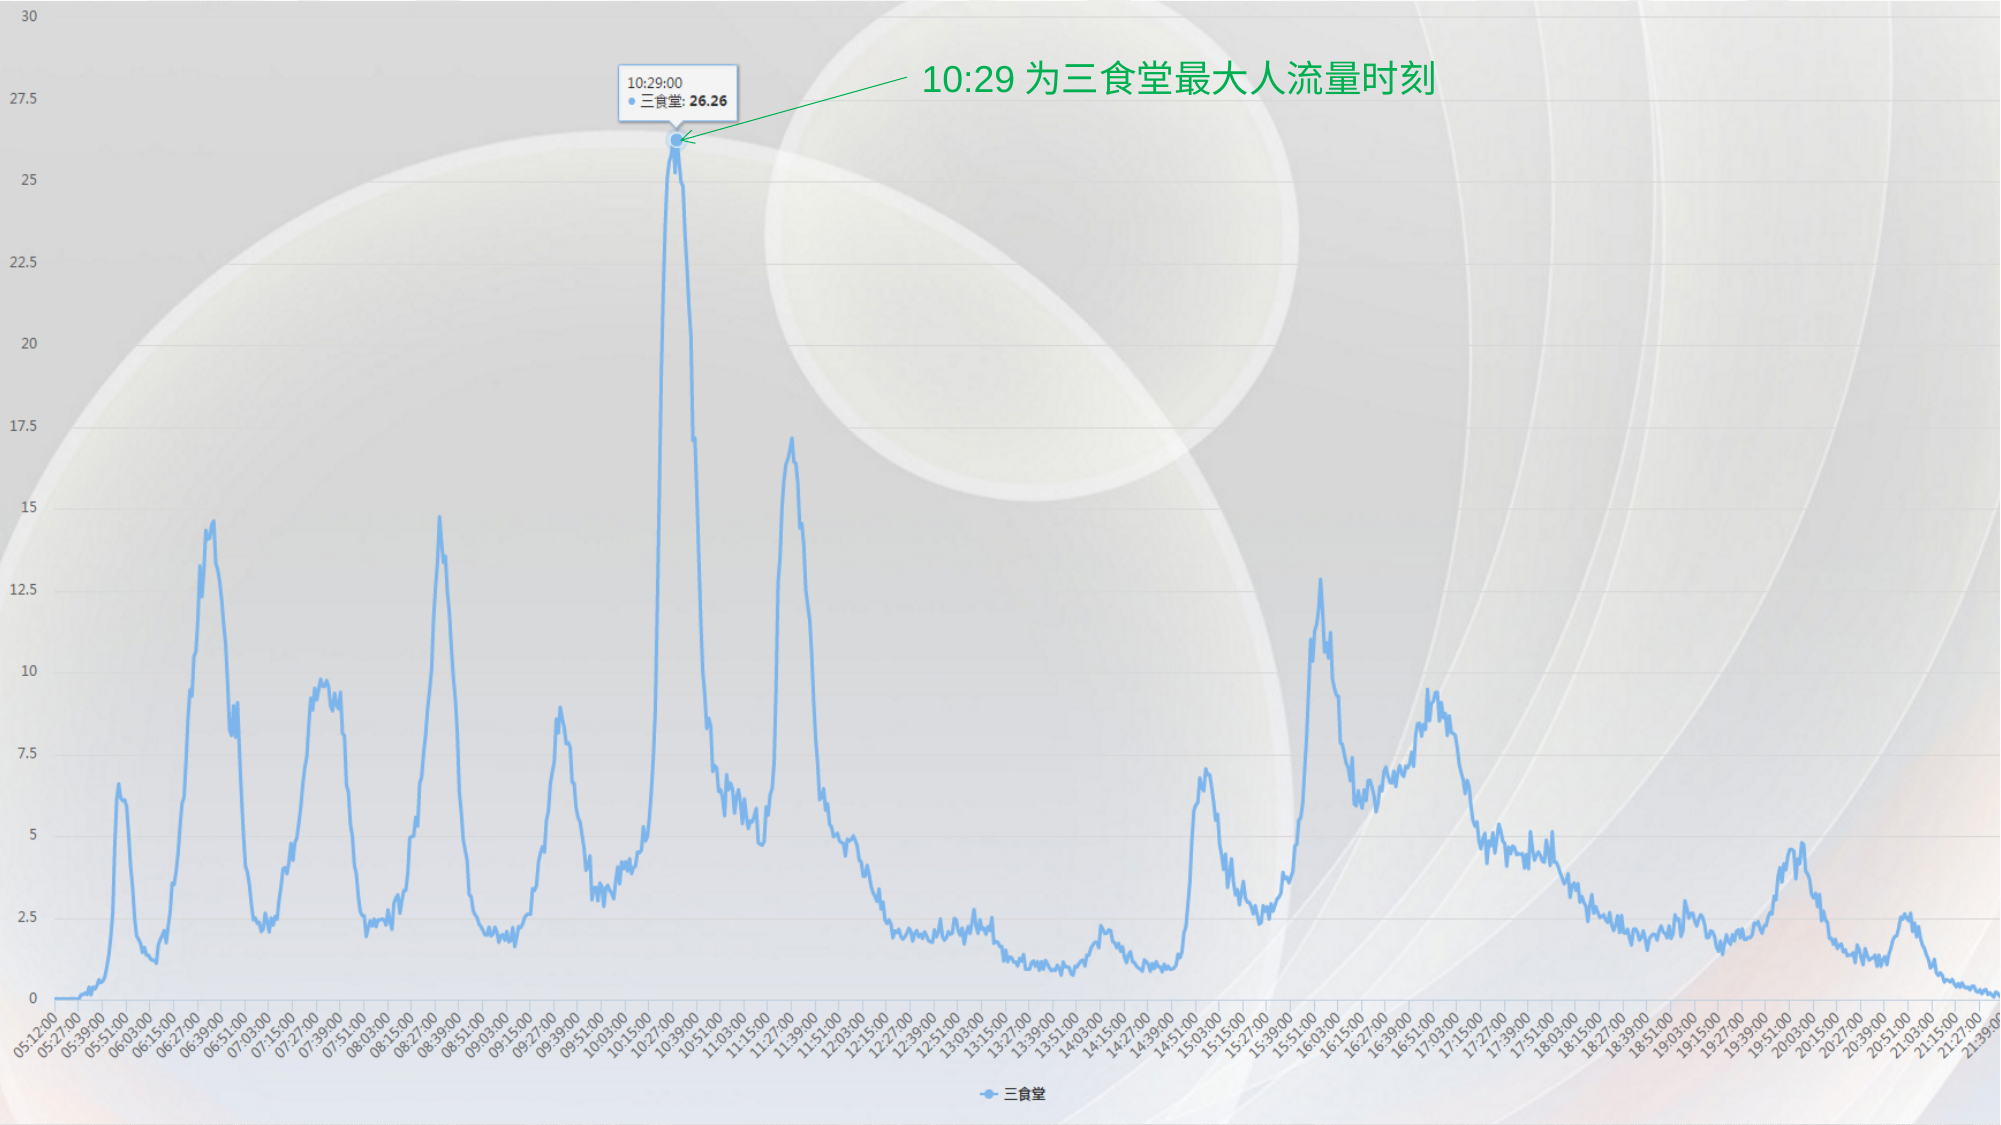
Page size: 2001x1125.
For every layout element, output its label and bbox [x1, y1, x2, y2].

picture [0, 0, 2001, 1125]
text_box [679, 77, 907, 141]
